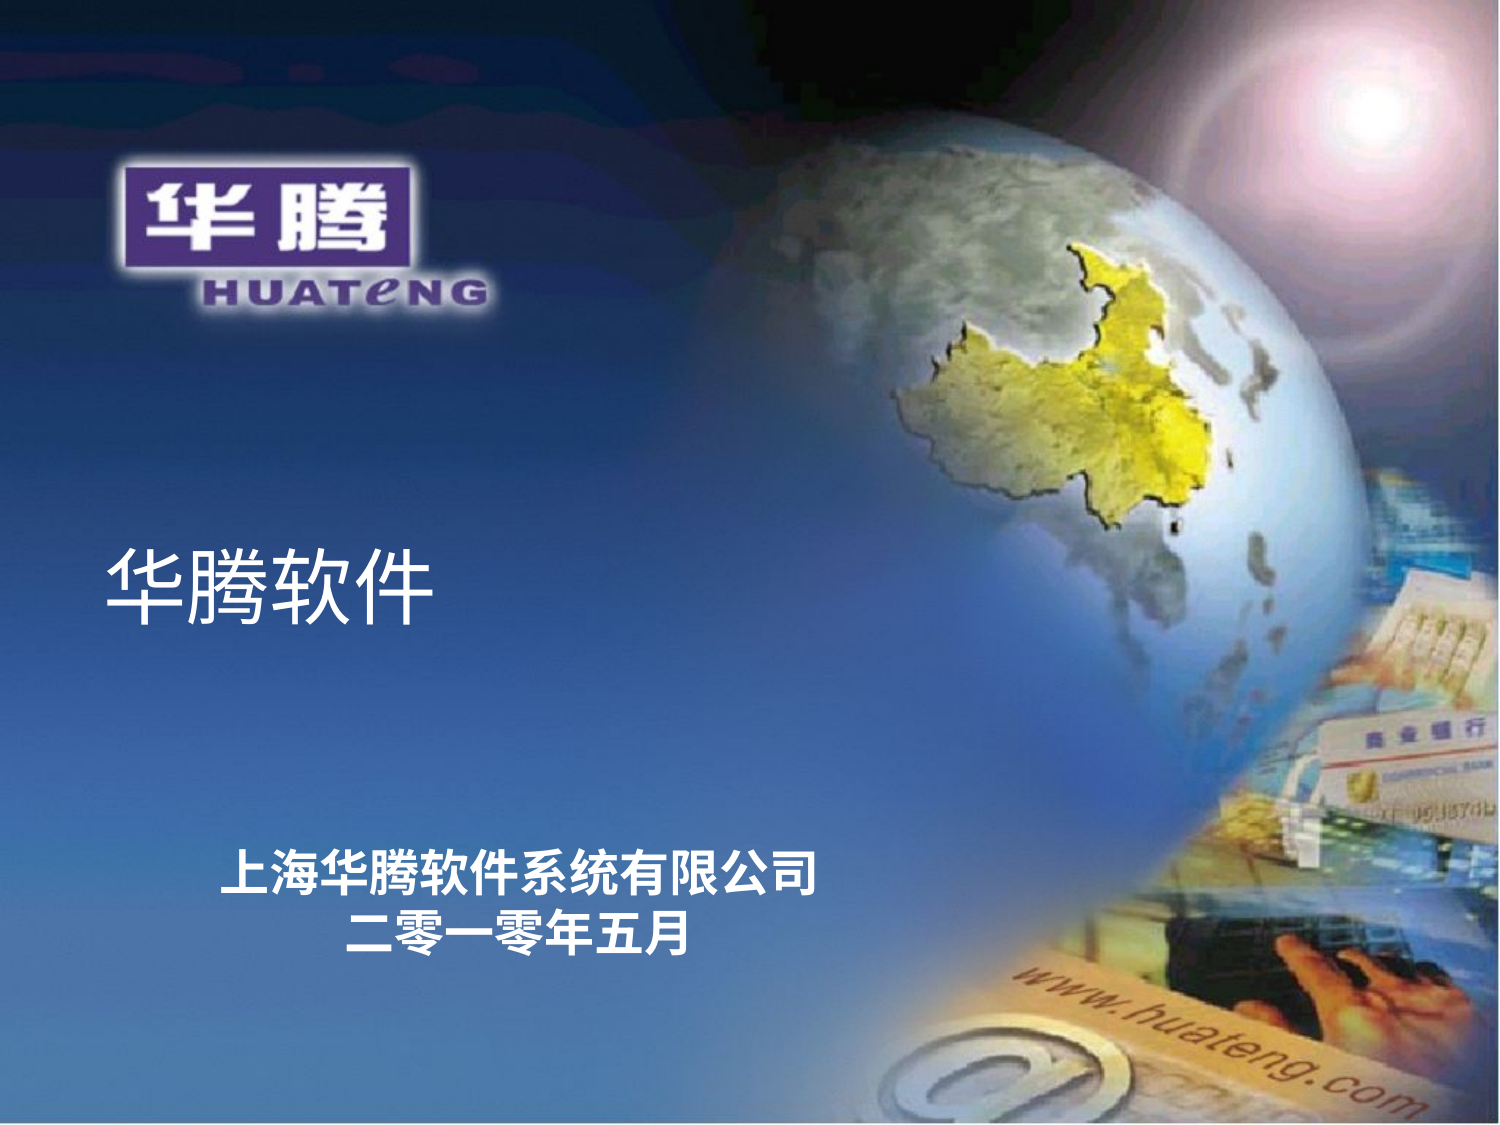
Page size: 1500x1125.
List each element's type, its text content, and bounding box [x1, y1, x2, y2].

title 华腾软件 [88, 491, 1413, 680]
text_box 上海华腾软件系统有限公司 二零一零年五月 [112, 834, 927, 969]
picture [0, 0, 1500, 1125]
